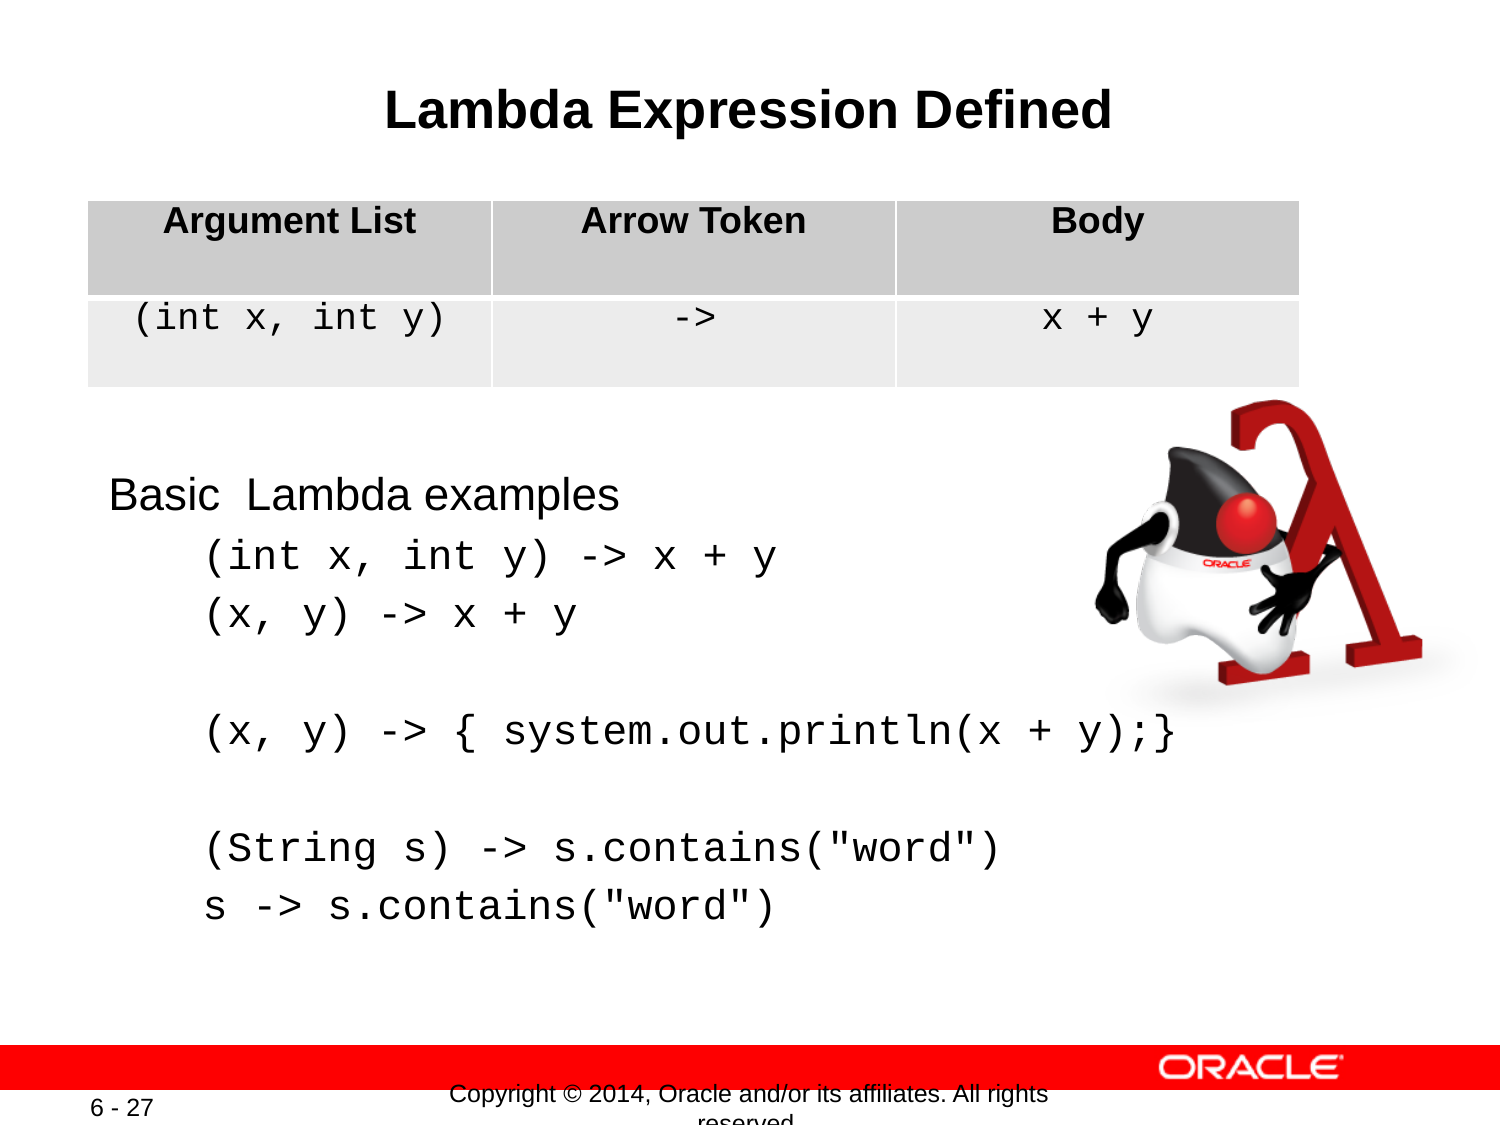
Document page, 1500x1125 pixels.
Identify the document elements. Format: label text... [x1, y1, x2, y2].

title Lambda Expression Defined [99, 72, 1399, 216]
table_cell -> [493, 301, 895, 387]
table_cell x + y [897, 301, 1299, 387]
picture [0, 1045, 1500, 1090]
table_cell (int x, int y) [88, 301, 491, 387]
picture [1037, 399, 1500, 751]
table_header Argument List [88, 201, 491, 295]
list Basic Lambda examples (int x, int y) -> x + y (x, y) -> x + y (x, y) -> { system.out.println(x + y);} (String s) -> s.contains("word") s -> s.contains("word") [87, 462, 1387, 947]
table_header Body [897, 201, 1299, 295]
table_header Arrow Token [493, 201, 895, 295]
